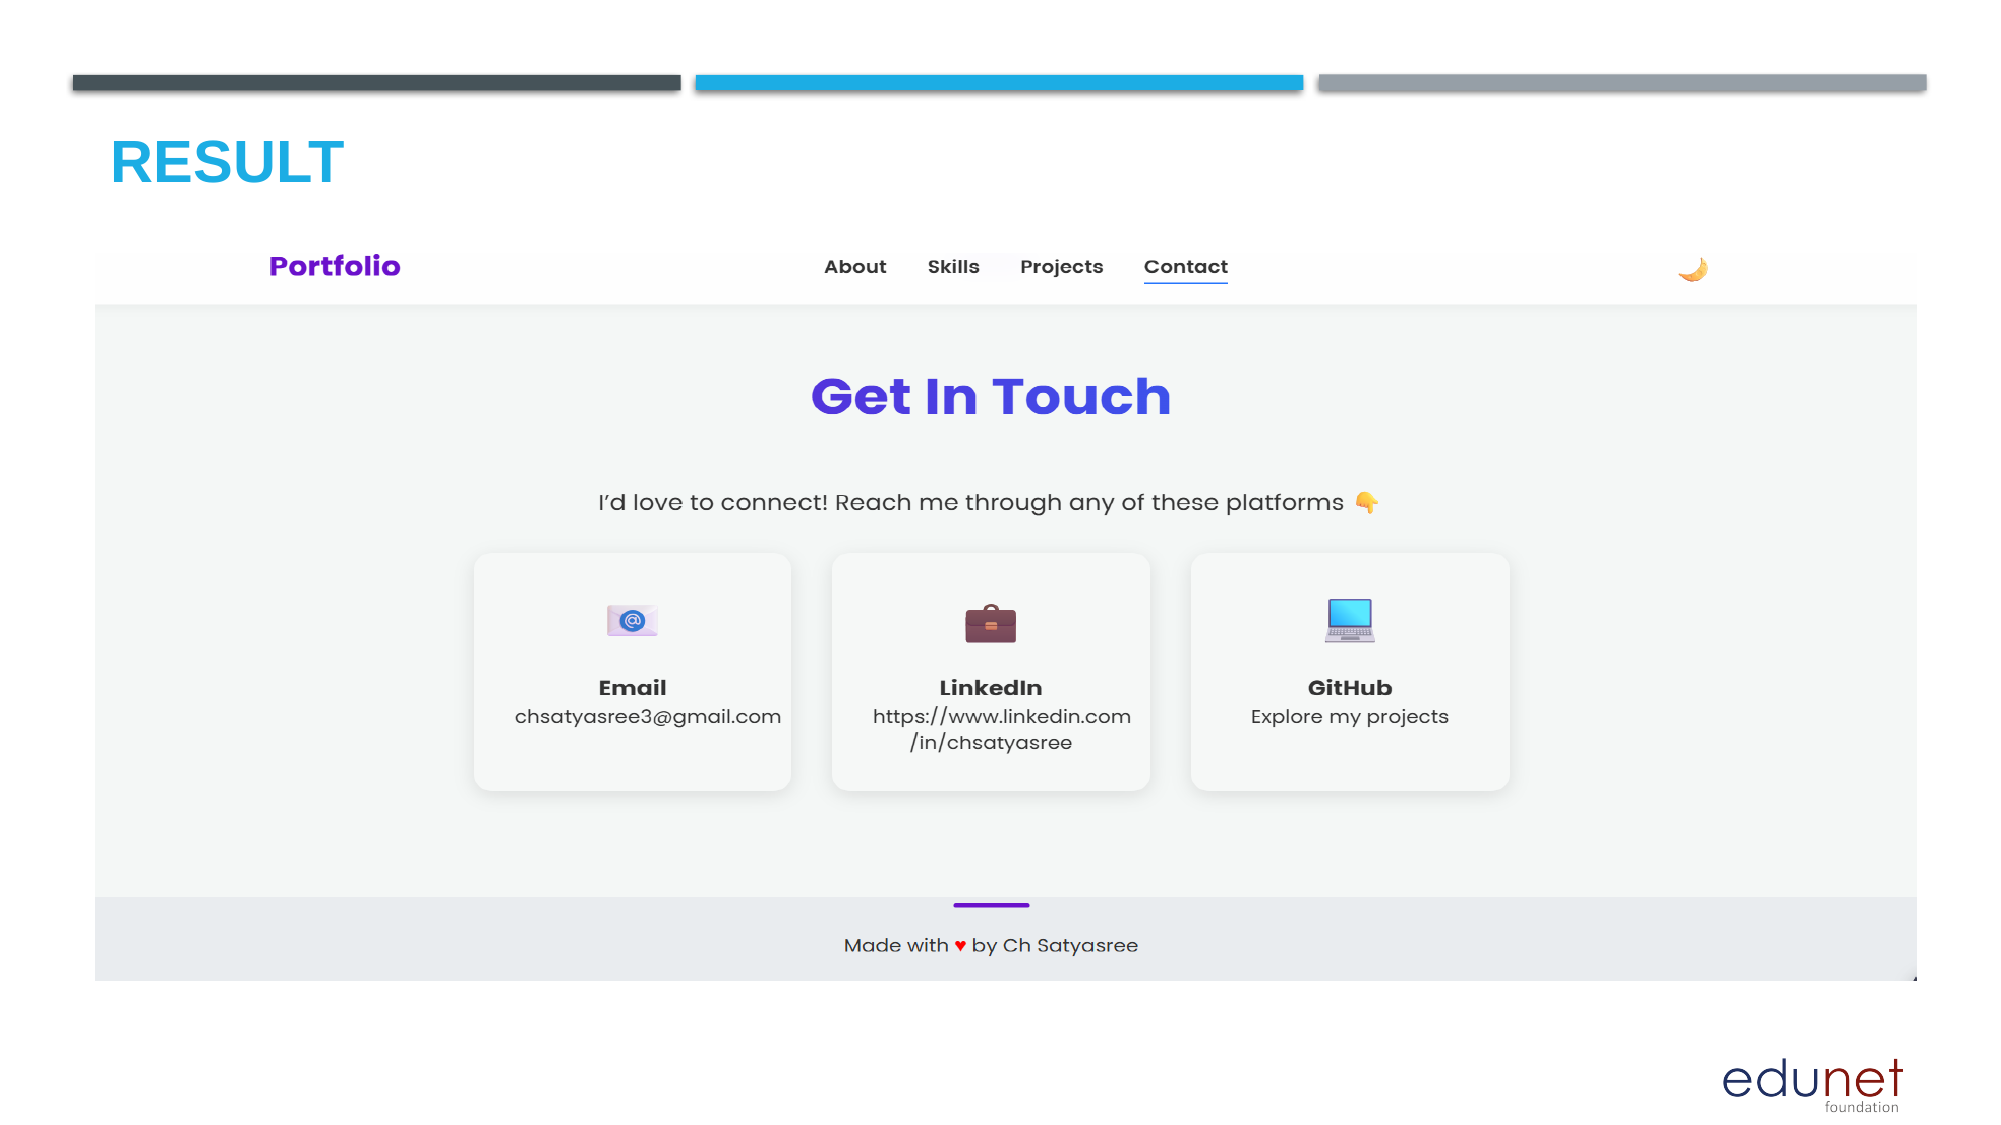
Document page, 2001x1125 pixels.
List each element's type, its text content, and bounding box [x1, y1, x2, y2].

picture [1719, 1056, 1905, 1116]
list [94, 252, 1917, 981]
title Result [95, 115, 1905, 203]
